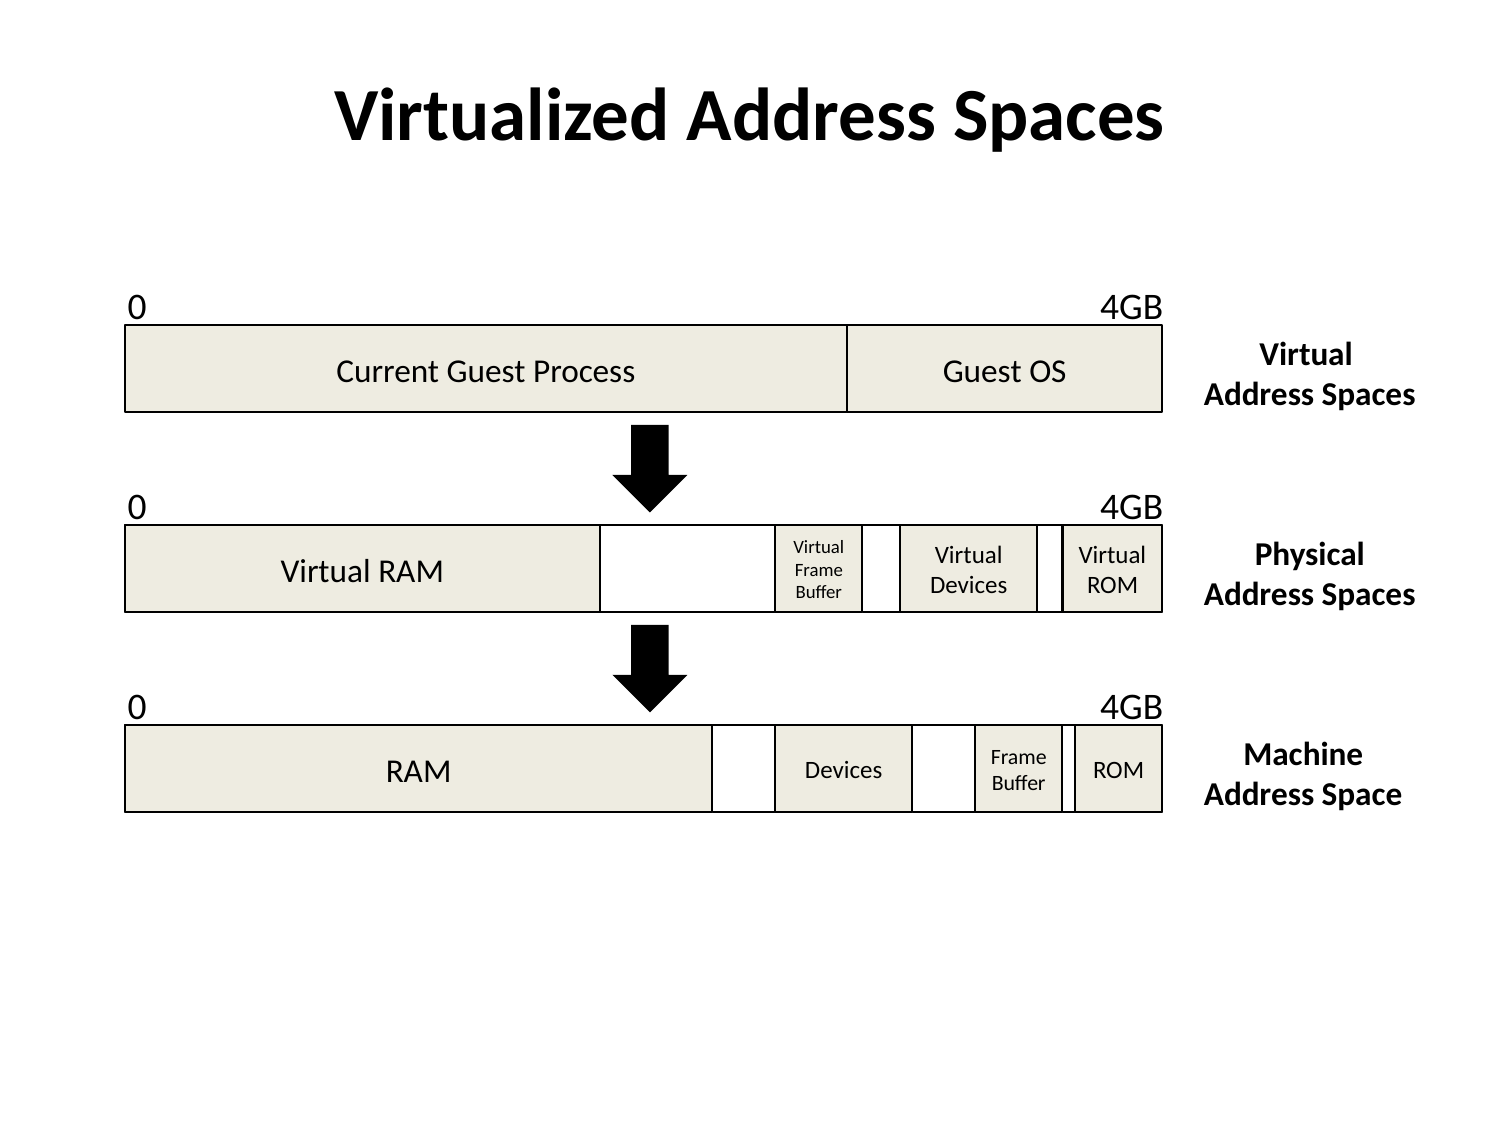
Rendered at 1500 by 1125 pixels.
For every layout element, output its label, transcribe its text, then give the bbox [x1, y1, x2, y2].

text_box 4GB [1085, 474, 1179, 535]
text_box RAM [123, 723, 714, 815]
text_box [714, 723, 773, 815]
text_box 0 [112, 274, 162, 335]
text_box 4GB [1085, 674, 1179, 735]
text_box Guest OS [845, 323, 1165, 414]
text_box Current Guest Process [123, 323, 845, 414]
text_box 0 [112, 674, 162, 735]
title Virtualized Address Spaces [75, 45, 1425, 175]
text_box Devices [773, 723, 914, 815]
text_box Machine Address Space [1189, 724, 1418, 820]
text_box [914, 723, 973, 815]
text_box [610, 422, 690, 515]
text_box Virtual Address Spaces [1189, 324, 1431, 420]
text_box Frame Buffer [973, 723, 1064, 815]
text_box [1064, 723, 1073, 815]
text_box [864, 523, 898, 614]
text_box Physical Address Spaces [1189, 524, 1431, 620]
text_box Virtual RAM [123, 523, 602, 614]
text_box Virtual ROM [1060, 523, 1165, 614]
text_box [1039, 523, 1060, 614]
text_box Virtual Frame Buffer [773, 523, 864, 614]
text_box [602, 523, 773, 614]
text_box 4GB [1085, 274, 1179, 335]
text_box Virtual Devices [898, 523, 1039, 614]
text_box [610, 622, 690, 715]
text_box ROM [1073, 723, 1164, 815]
text_box 0 [112, 474, 162, 535]
